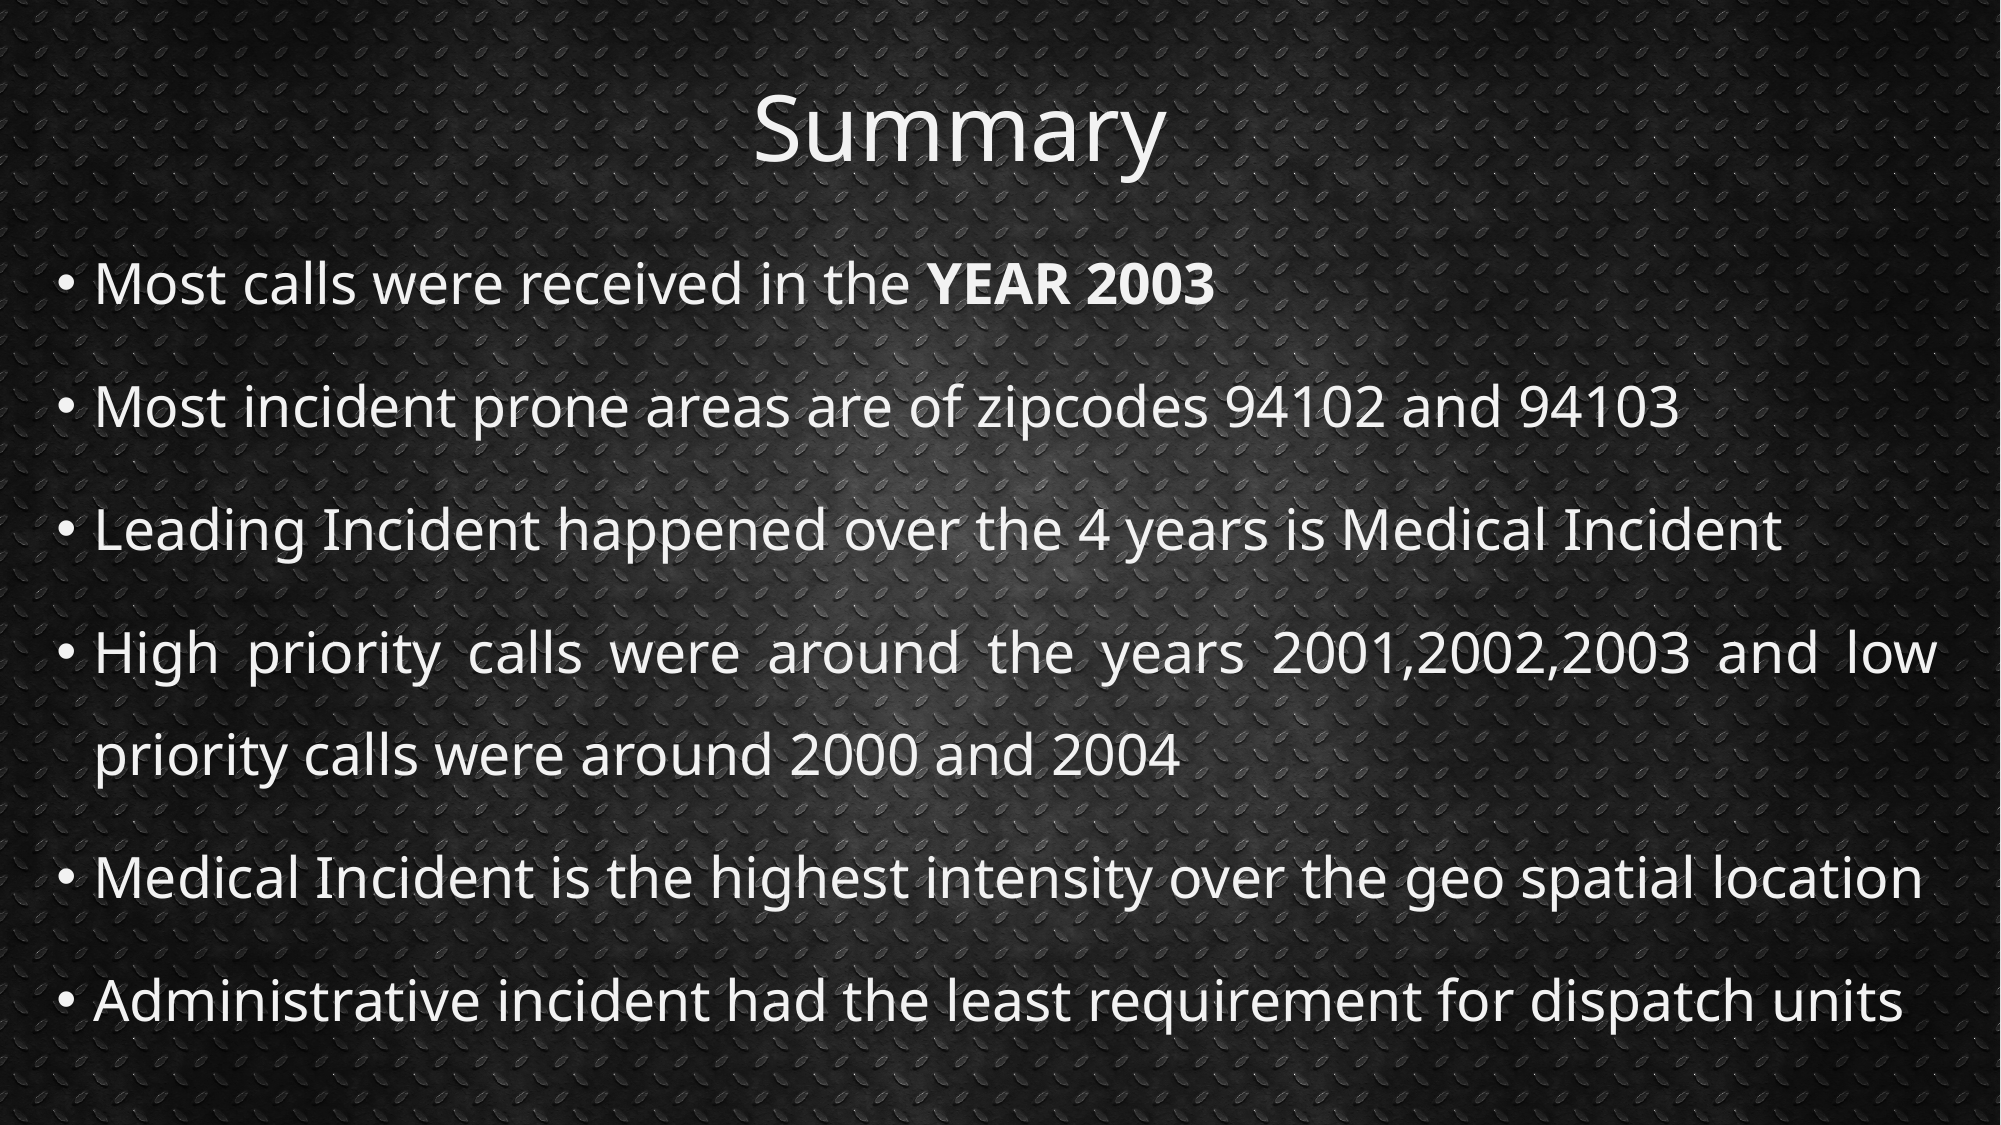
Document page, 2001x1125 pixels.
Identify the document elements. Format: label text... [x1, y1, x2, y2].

title Summary [137, 22, 1863, 205]
picture [0, 0, 2001, 1125]
list Most calls were received in the YEAR 2003 Most incident prone areas are of zipcodes 94102 and 94103 Leading Incident happened over the 4 years is Medical Incident High priority calls were around the years 2001,2002,2003 and low priority calls were around 2000 and 2004 Medical Incident is the highest intensity over the geo spatial location Administrative incident had the least requirement for dispatch units [41, 205, 1955, 1066]
